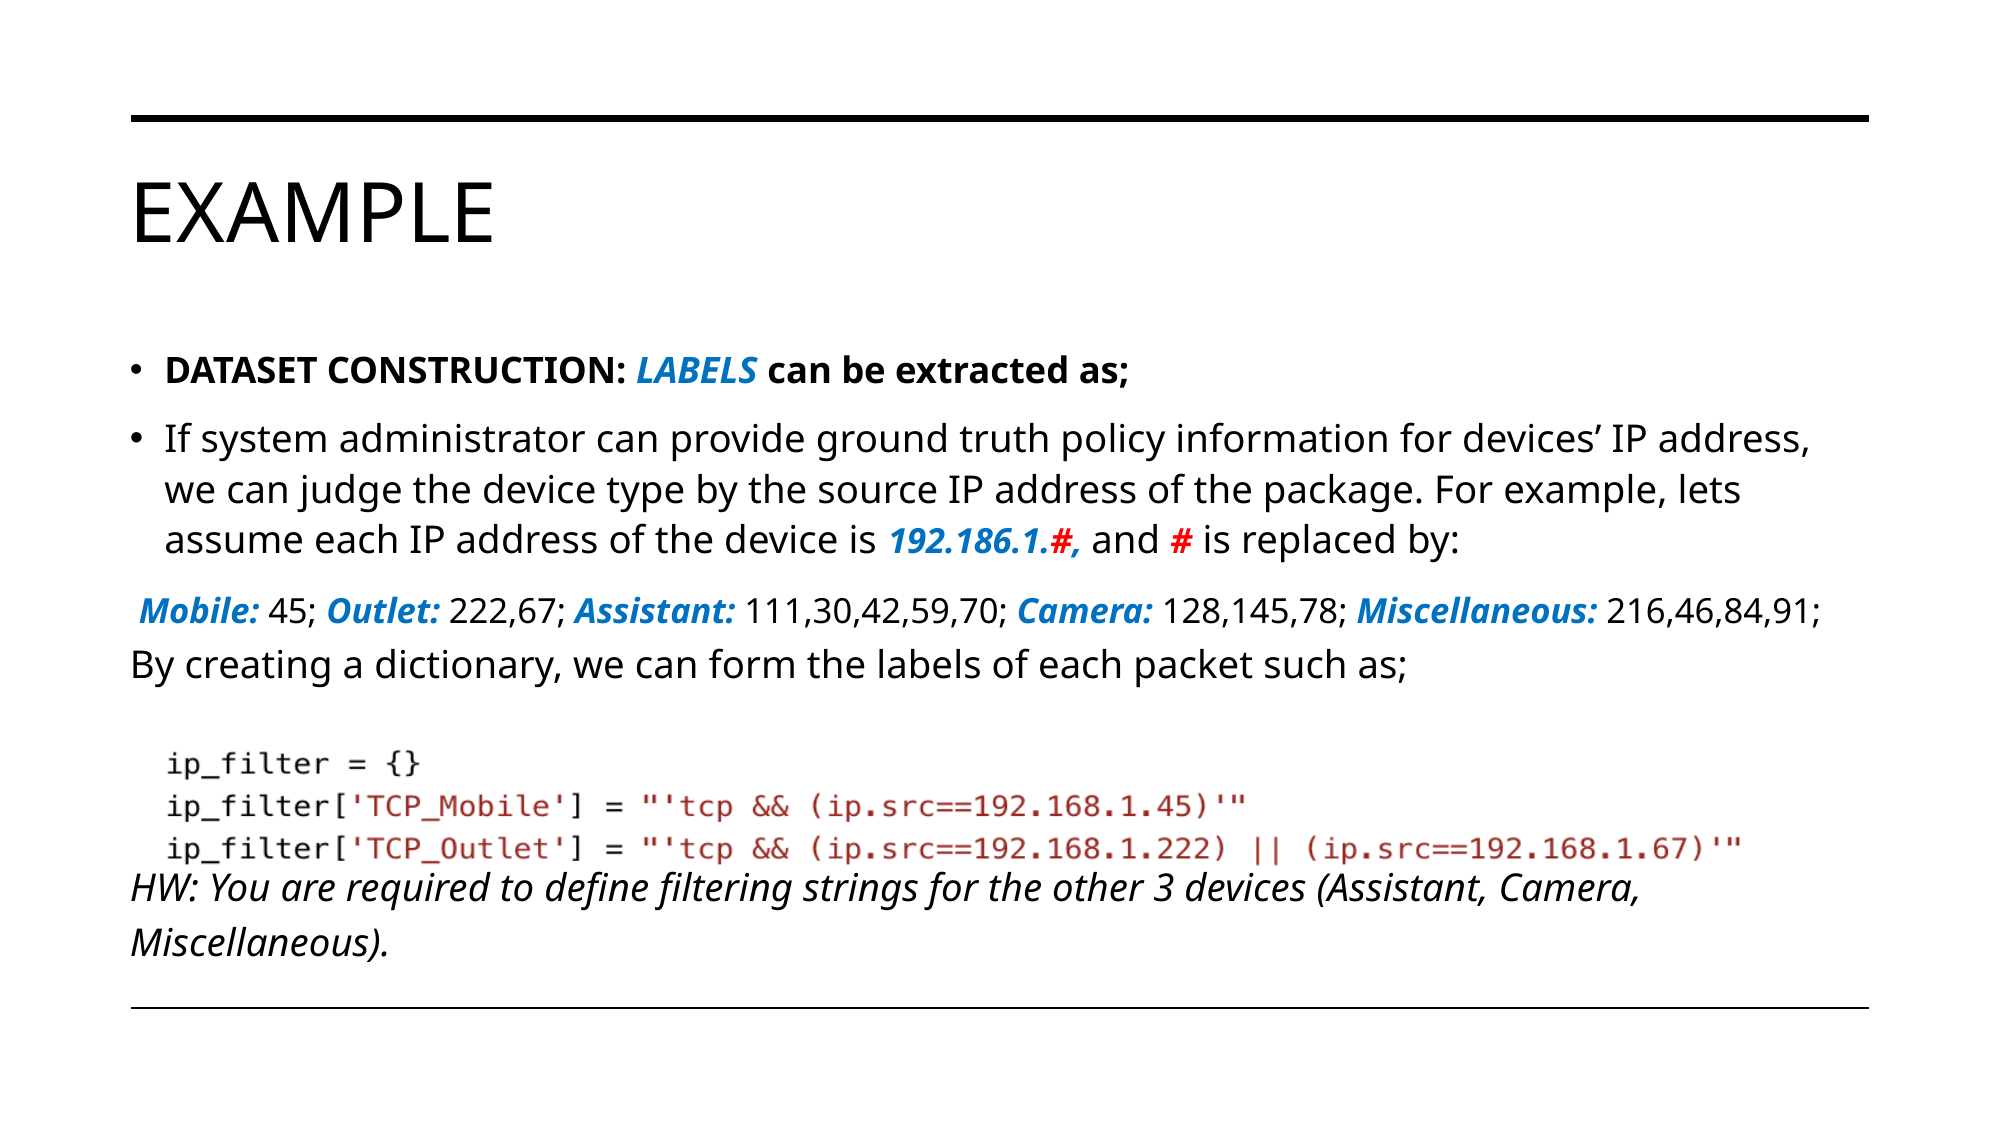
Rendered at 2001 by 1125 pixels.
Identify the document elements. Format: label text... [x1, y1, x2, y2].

picture [162, 736, 1761, 868]
list DATASET CONSTRUCTION: LABELS can be extracted as; If system administrator can provide ground truth policy information for devices’ IP address, we can judge the device type by the source IP address of the package. For example, lets assume each IP address of the device is 192.186.1.#, and # is replaced by: Mobile: 45; Outlet: 222,67; Assistant: 111,30,42,59,70; Camera: 128,145,78; Miscellaneous: 216,46,84,91; By creating a dictionary, we can form the labels of each packet such as; HW: You are required to define filtering strings for the other 3 devices (Assistant, Camera, Miscellaneous). [114, 335, 1869, 973]
title Example [114, 151, 1869, 304]
